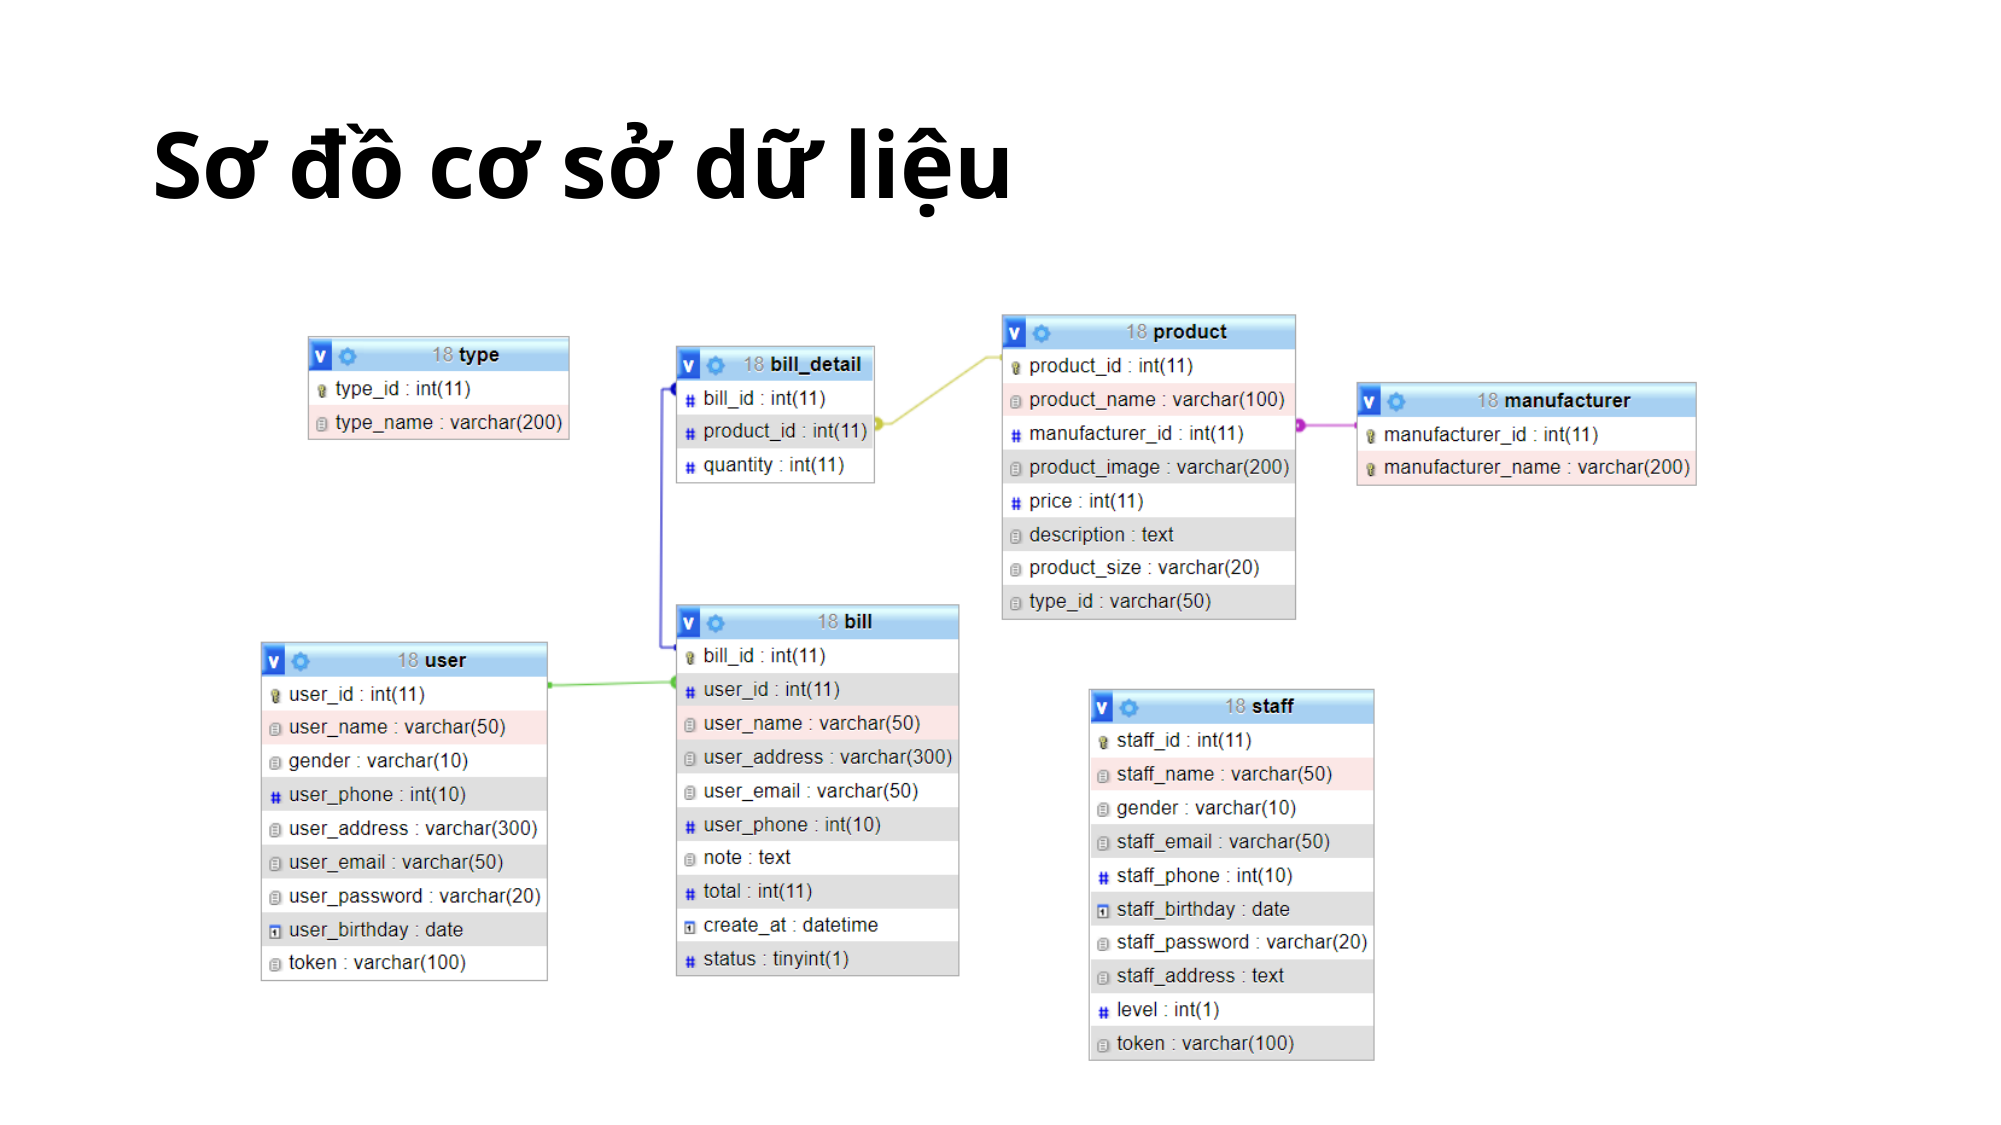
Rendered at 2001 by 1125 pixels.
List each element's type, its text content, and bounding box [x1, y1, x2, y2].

picture [186, 225, 1814, 1125]
title Sơ đồ cơ sở dữ liệu [137, 59, 1863, 278]
